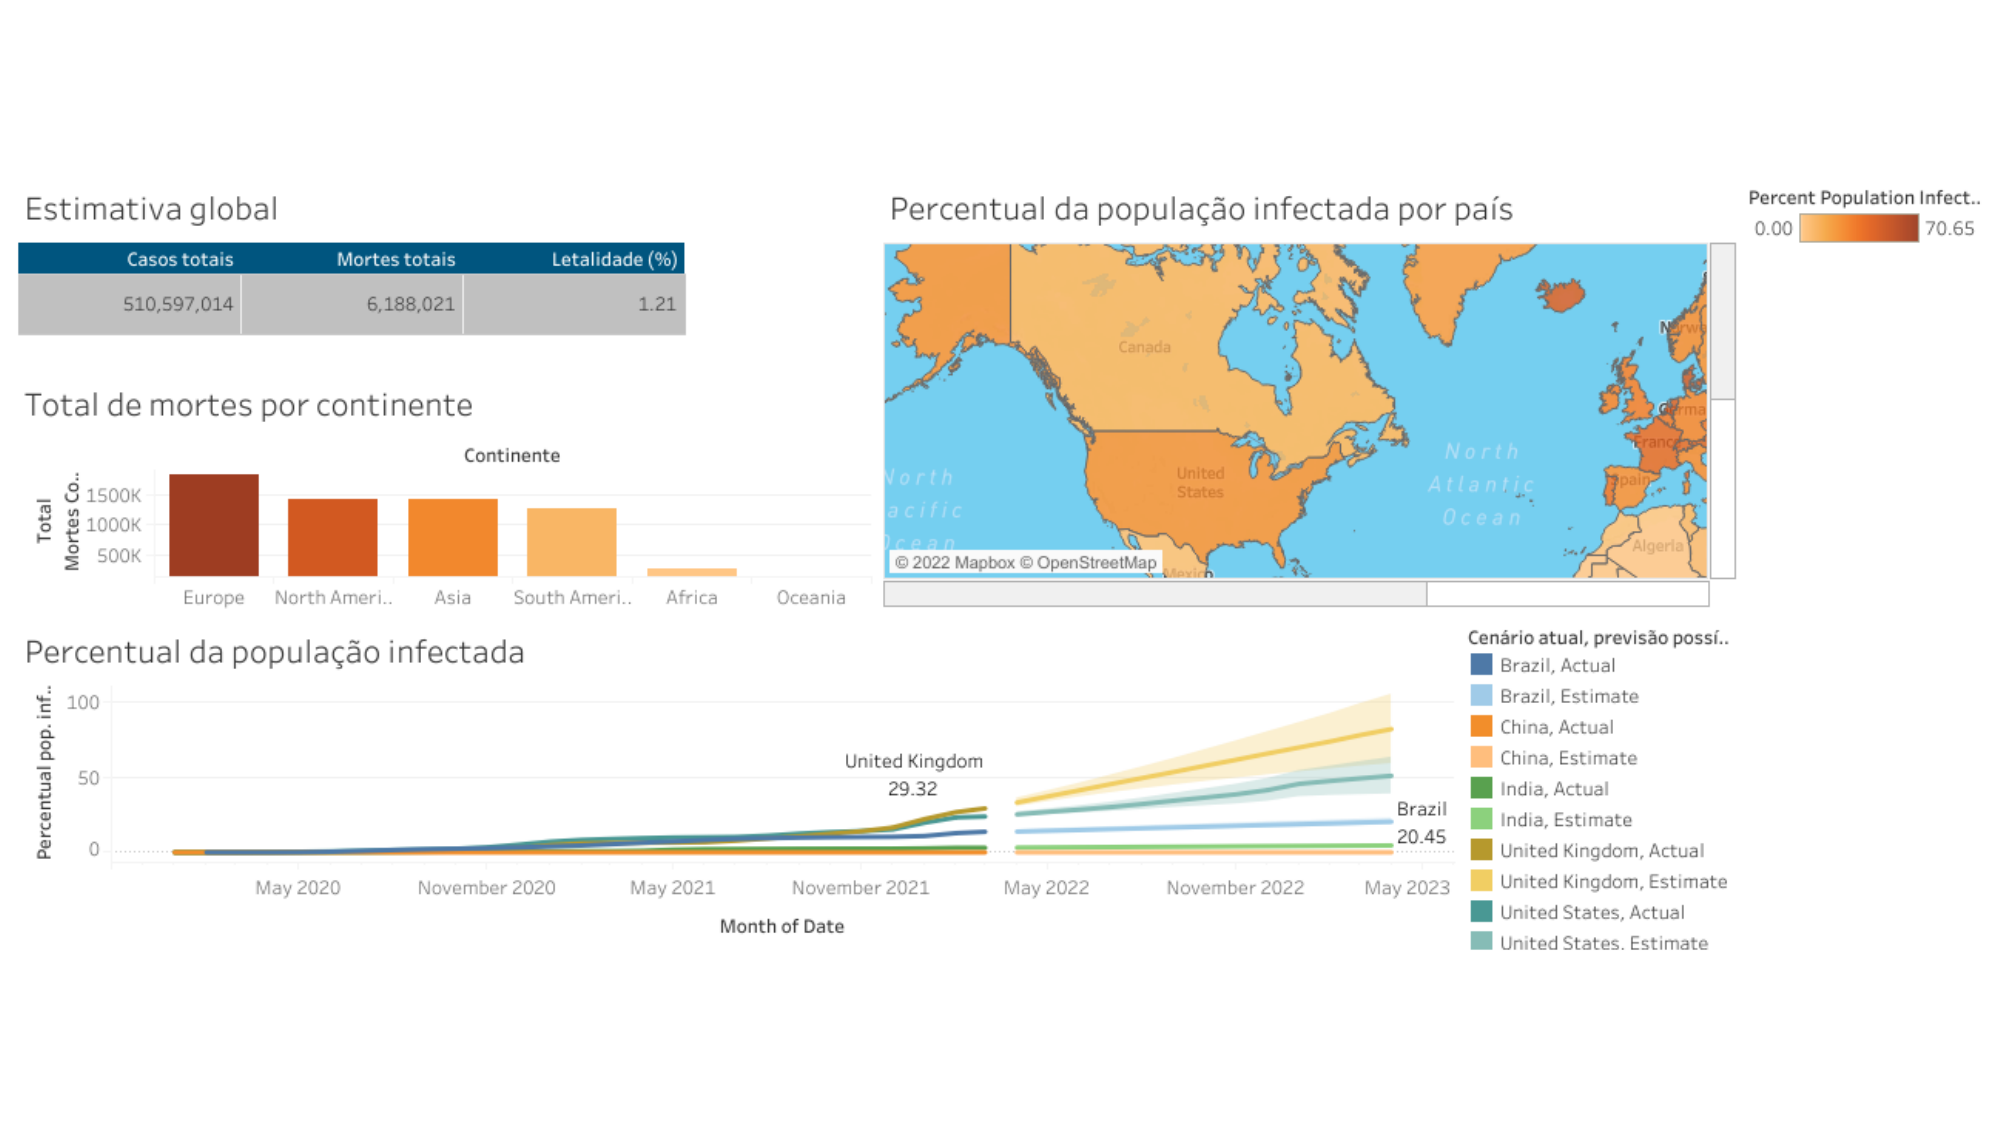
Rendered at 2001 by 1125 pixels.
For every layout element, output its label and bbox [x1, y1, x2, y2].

picture [0, 158, 2000, 967]
